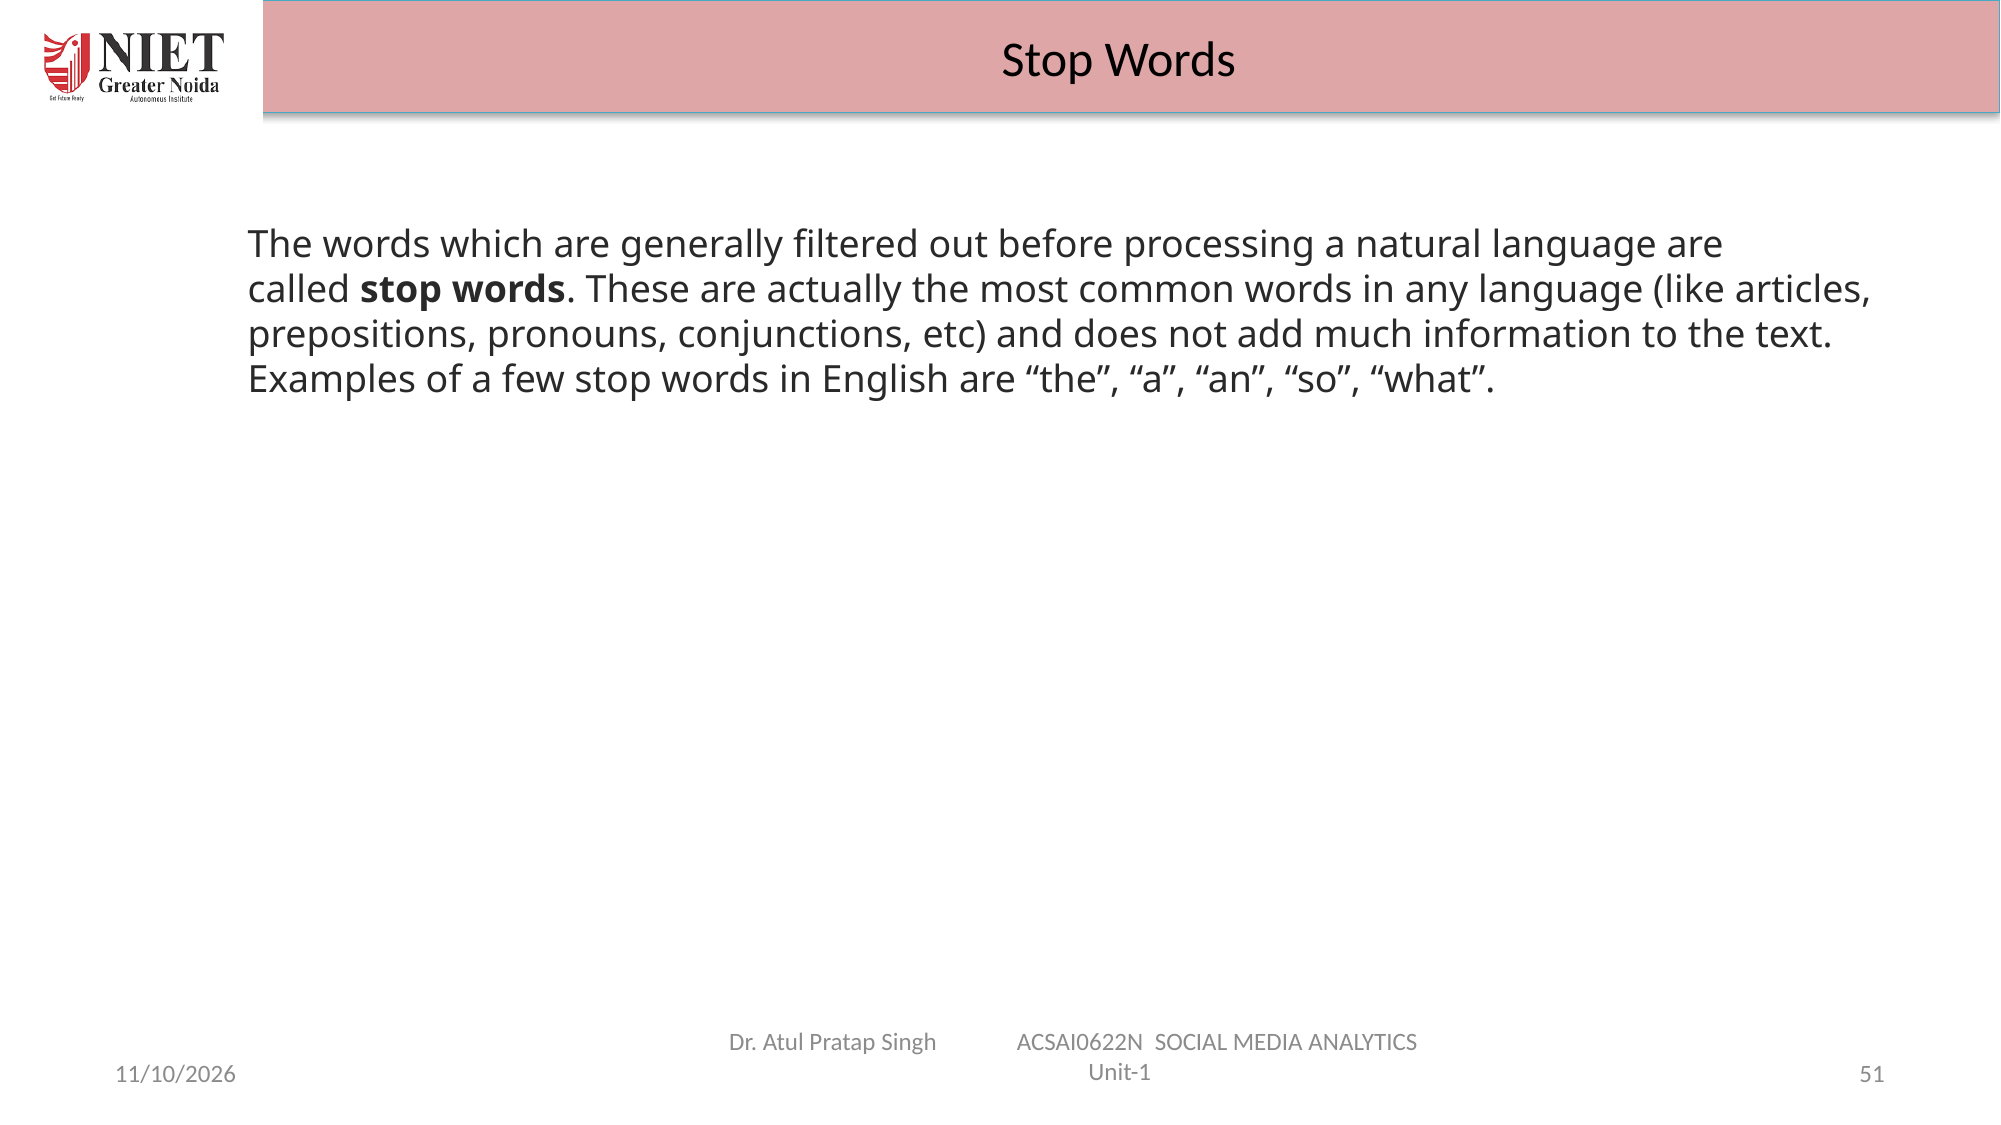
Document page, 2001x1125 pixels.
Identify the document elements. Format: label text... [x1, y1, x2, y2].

text_box The words which are generally filtered out before processing a natural language are called stop words. These are actually the most common words in any language (like articles, prepositions, pronouns, conjunctions, etc) and does not add much information to the text. Examples of a few stop words in English are “the”, “a”, “an”, “so”, “what”. [233, 212, 1925, 408]
text_box Stop Words [266, 0, 2000, 113]
footer Dr. Atul Pratap Singh ACSAI0622N SOCIAL MEDIA ANALYTICS Unit-1 [712, 1025, 1488, 1085]
slide_number 51 [1433, 1042, 1900, 1103]
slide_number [99, 1042, 567, 1103]
picture [2, 0, 263, 144]
